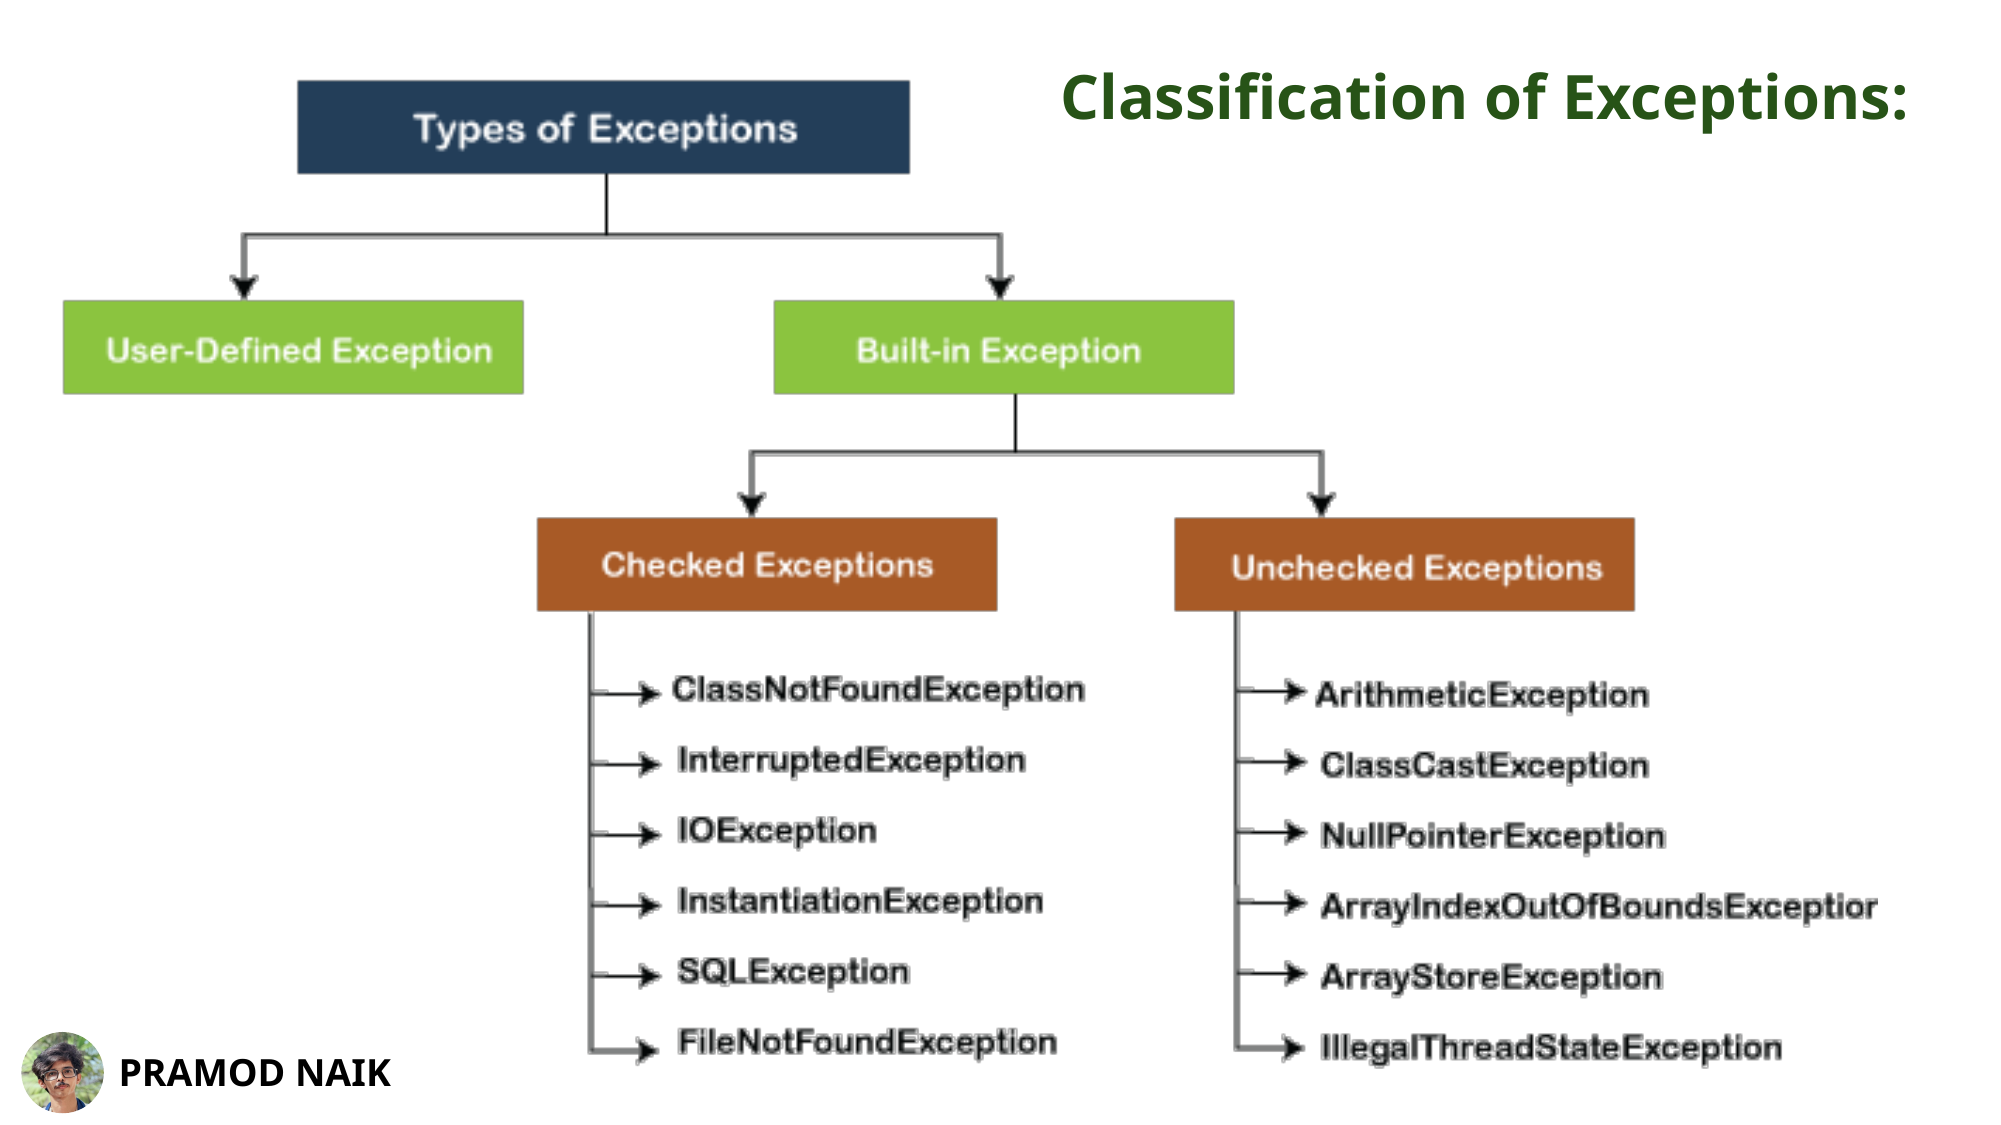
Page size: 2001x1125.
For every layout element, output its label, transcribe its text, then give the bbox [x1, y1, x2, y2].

list Classification of Exceptions: [1878, 59, 1942, 158]
picture [21, 58, 1878, 1114]
